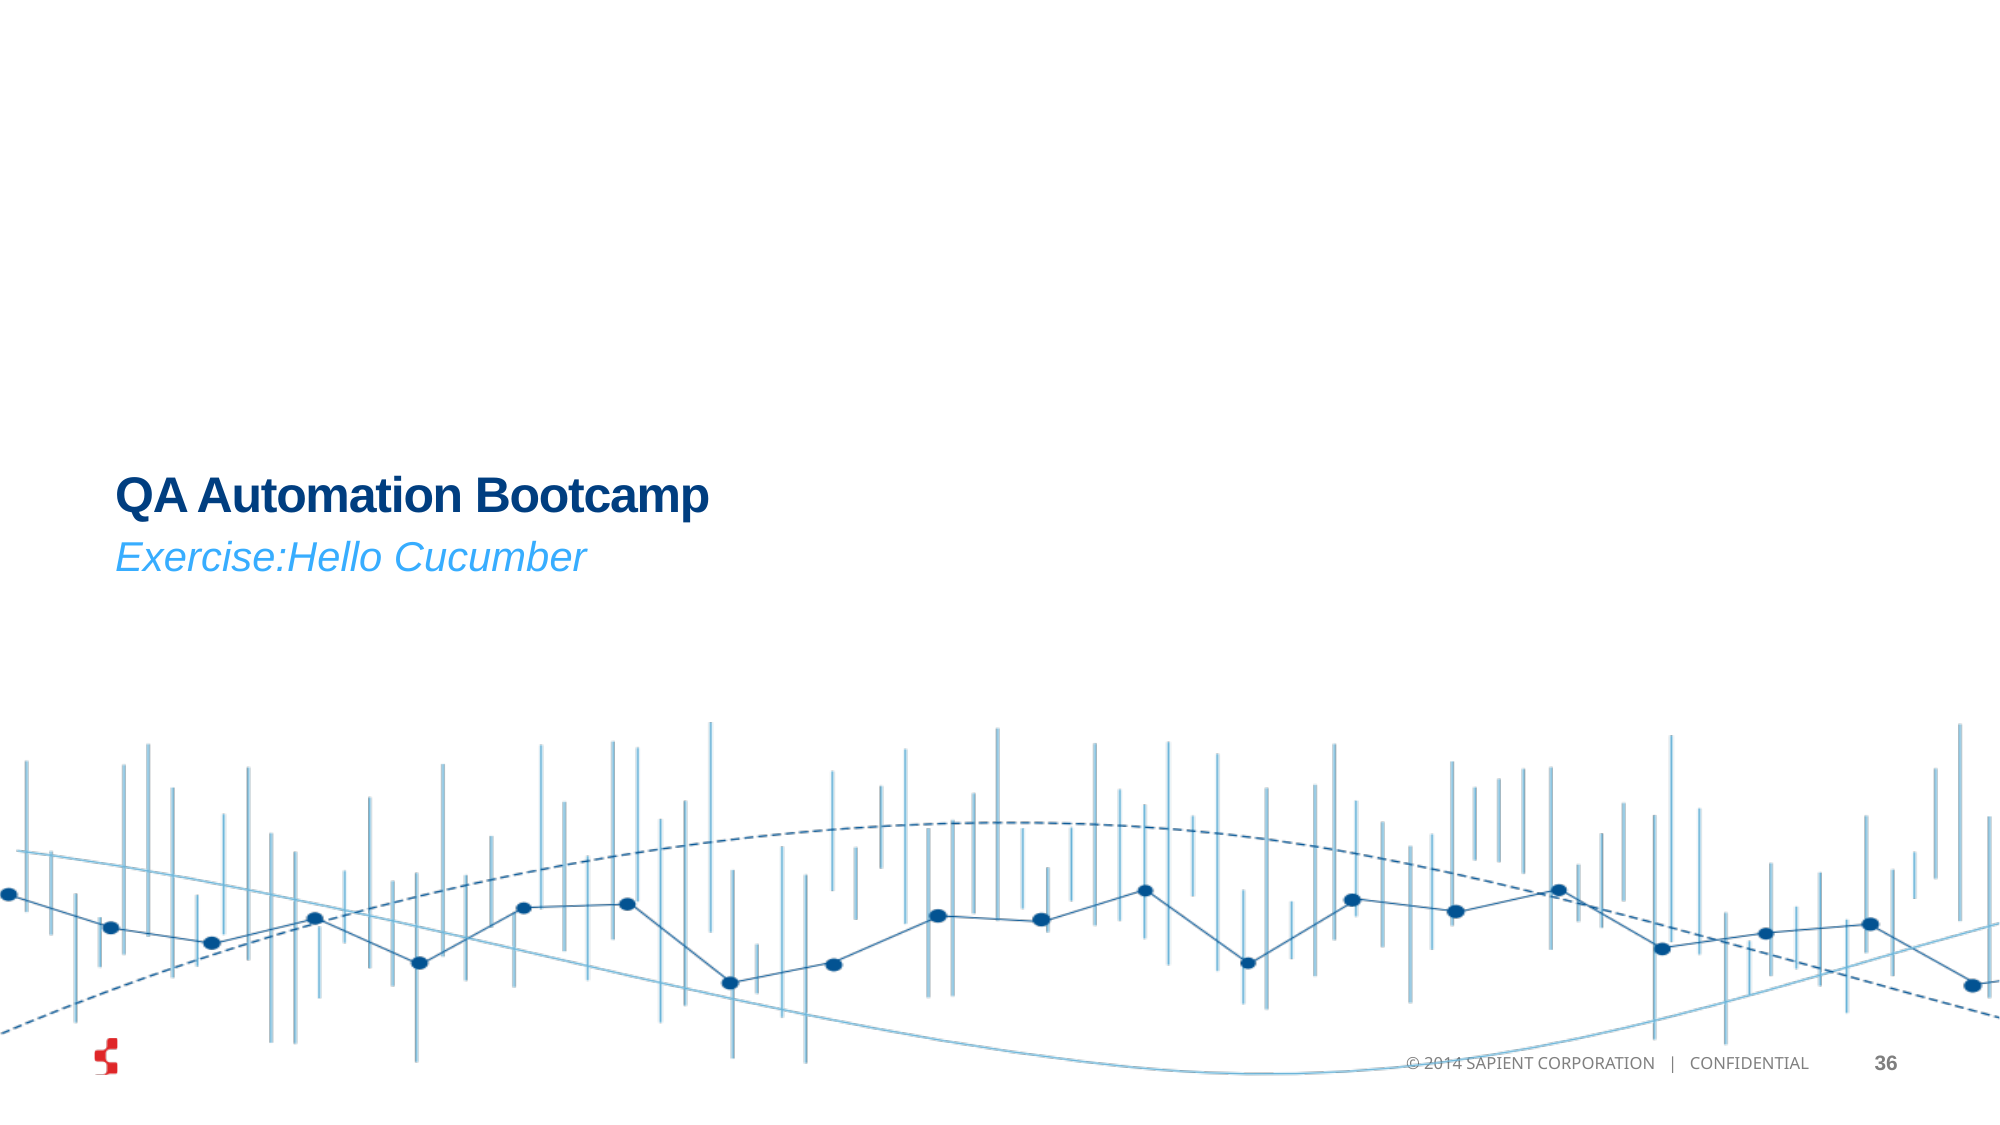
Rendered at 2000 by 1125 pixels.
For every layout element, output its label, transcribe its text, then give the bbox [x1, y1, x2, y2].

title QA Automation Bootcamp [115, 385, 1275, 529]
subtitle Exercise:Hello Cucumber [115, 529, 1275, 607]
